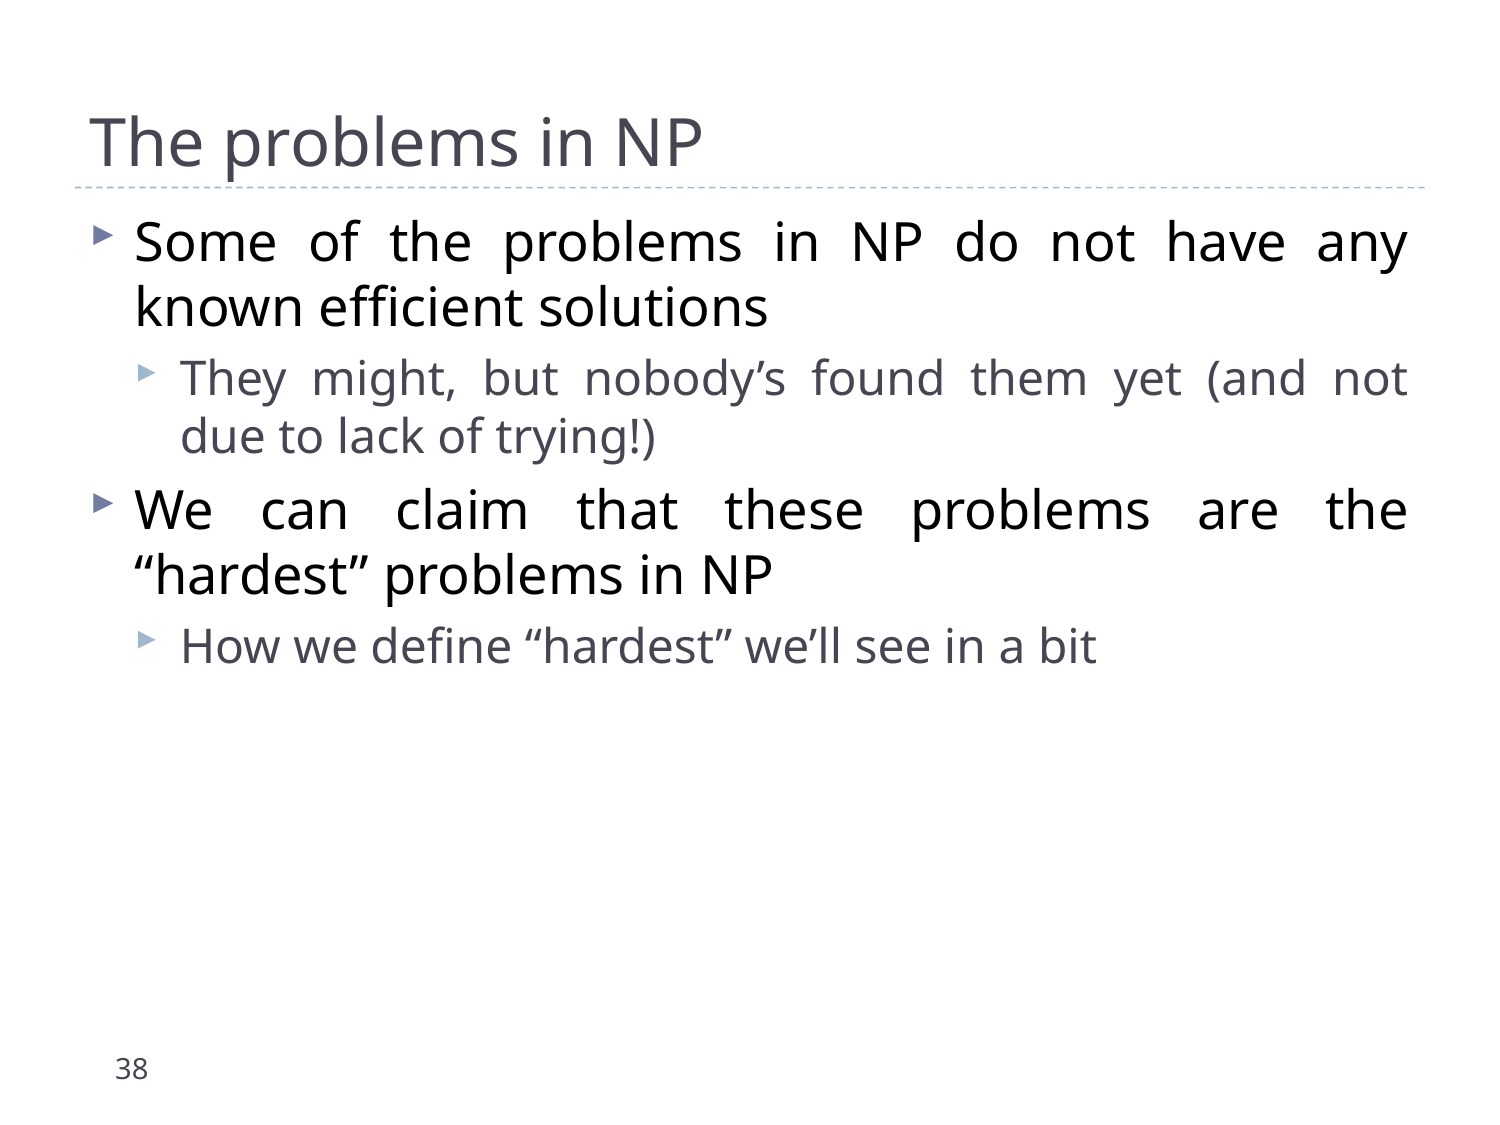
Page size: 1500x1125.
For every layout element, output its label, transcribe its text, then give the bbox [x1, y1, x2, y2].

list Some of the problems in NP do not have any known efficient solutions They might, but nobody’s found them yet (and not due to lack of trying!) We can claim that these problems are the “hardest” problems in NP How we define “hardest” we’ll see in a bit [75, 200, 1425, 1010]
title The problems in NP [75, 24, 1425, 188]
slide_number 38 [100, 1042, 426, 1103]
